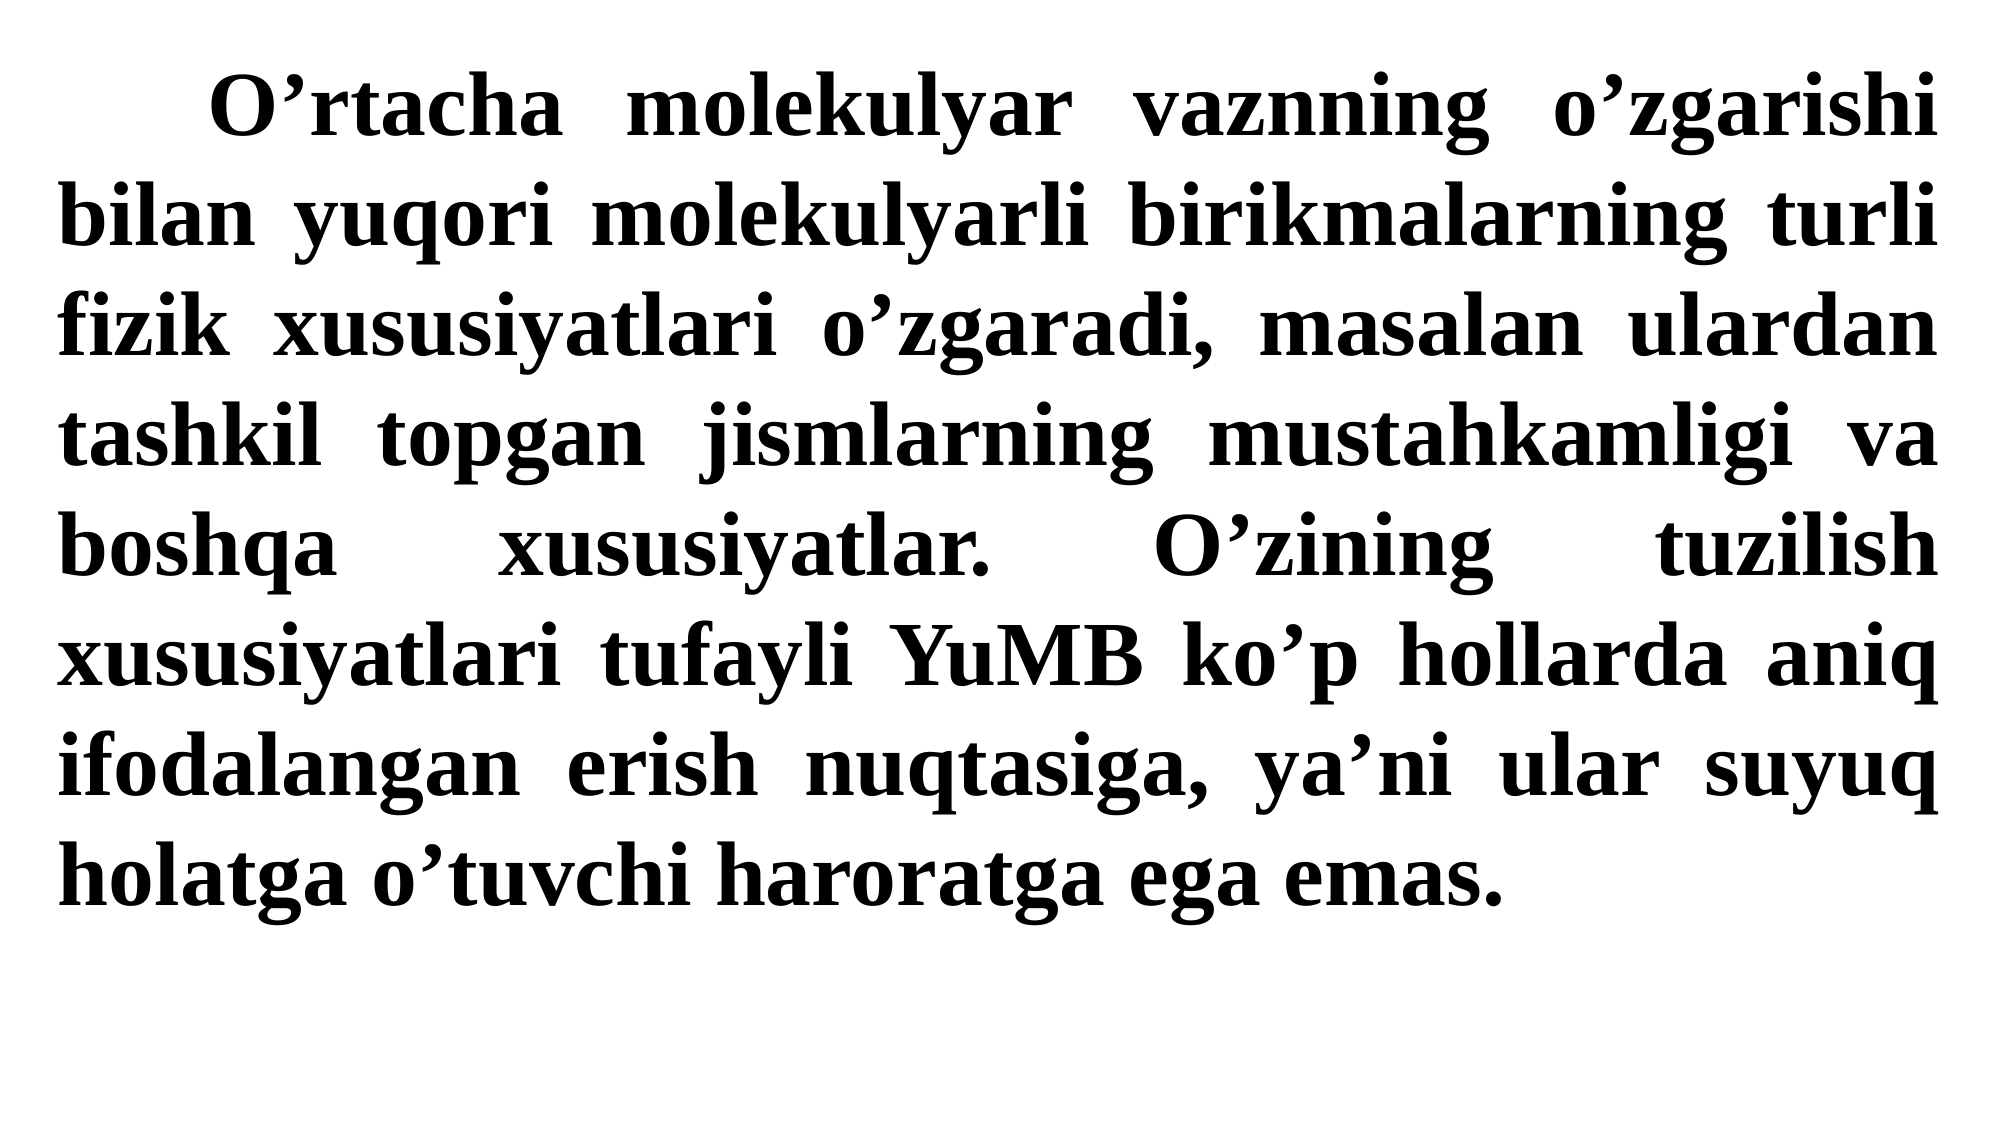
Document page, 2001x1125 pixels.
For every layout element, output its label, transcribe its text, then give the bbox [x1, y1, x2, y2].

text_box O’rtacha molekulyar vaznning o’zgarishi bilan yuqori molekulyarli birikmalarning turli fizik xususiyatlari o’zgaradi, masalan ulardan tashkil topgan jismlarning mustahkamligi va boshqa xususiyatlar. O’zining tuzilish xususiyatlari tufayli YuMB ko’p hollarda aniq ifodalangan erish nuqtasiga, ya’ni ular suyuq holatga o’tuvchi haroratga ega emas. [43, 36, 1957, 931]
